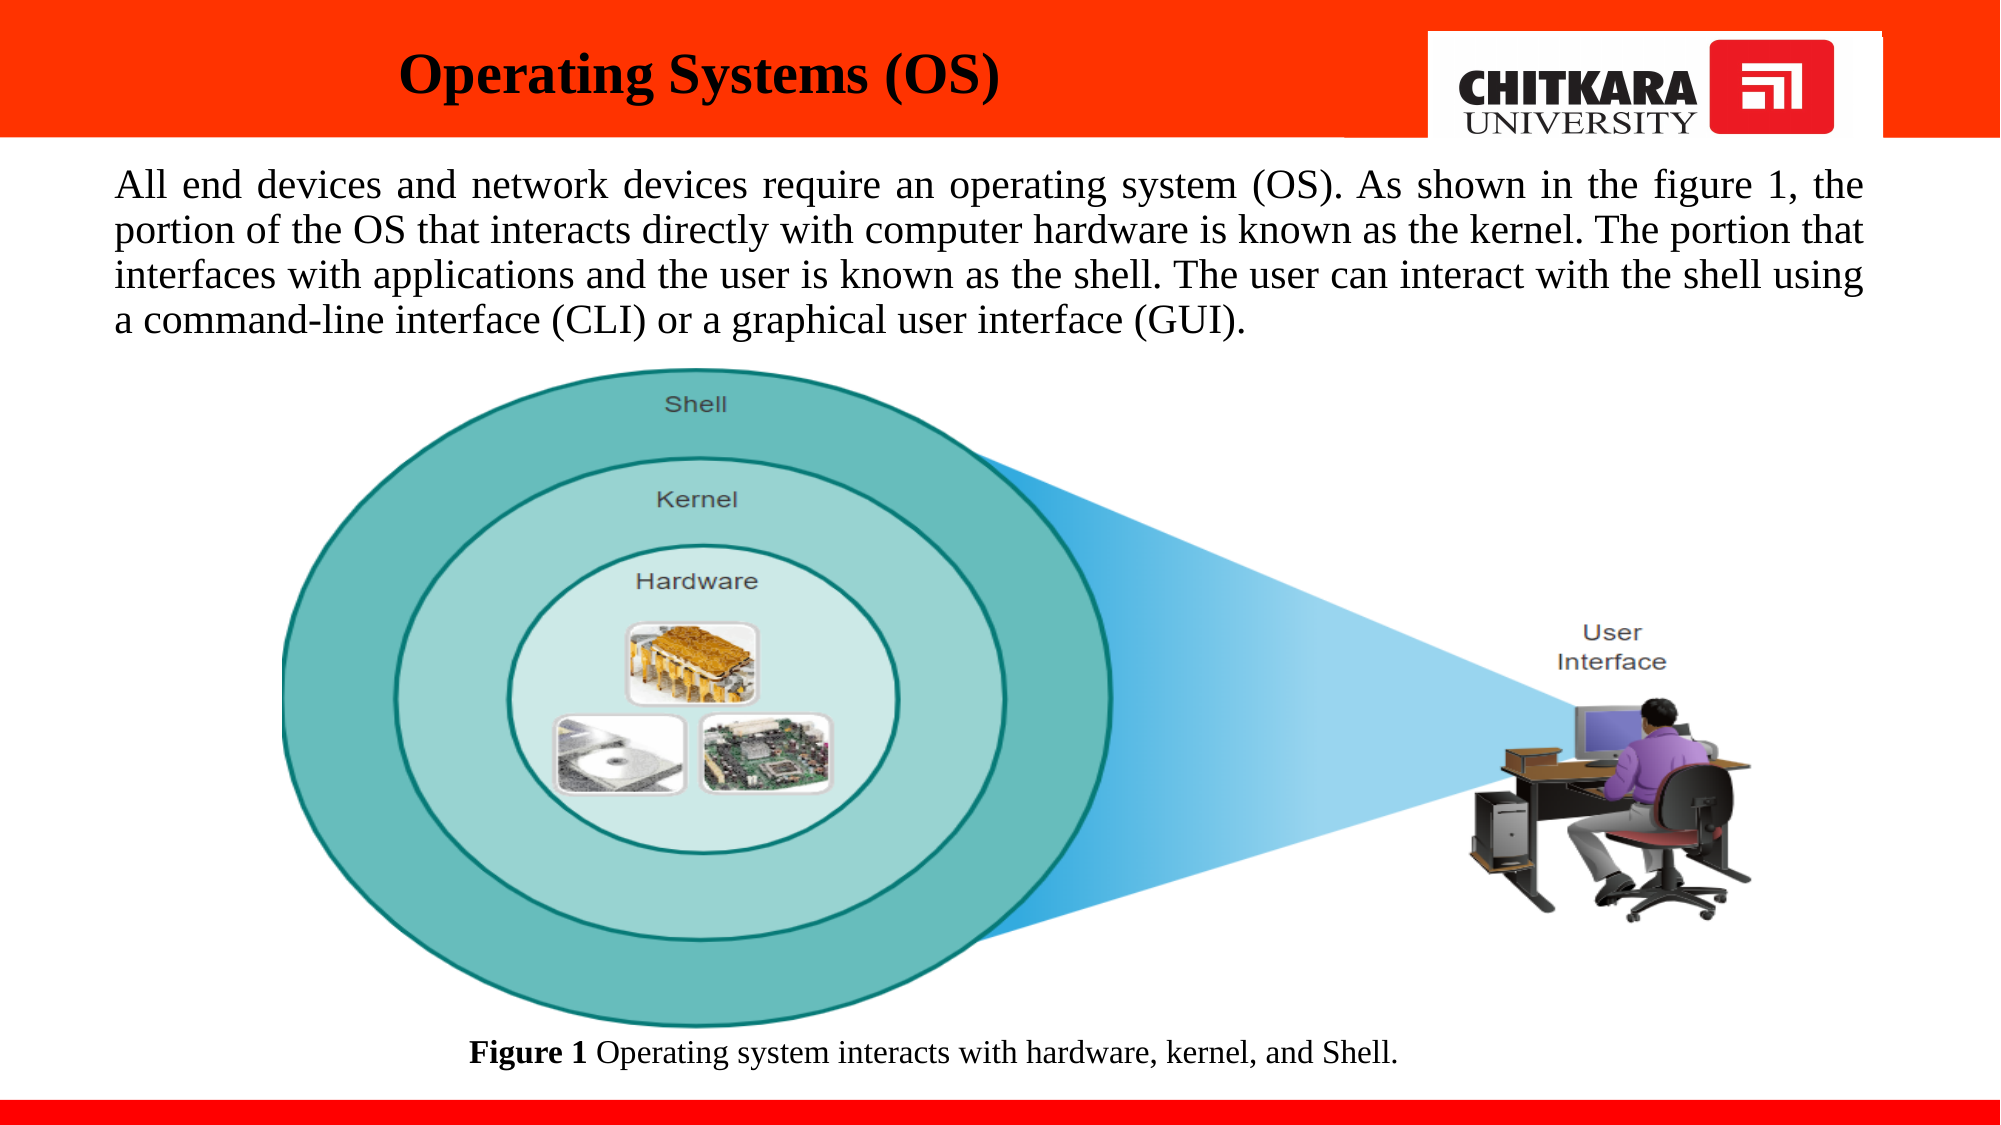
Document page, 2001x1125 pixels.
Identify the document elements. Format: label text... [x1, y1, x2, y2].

title Operating Systems (OS) [249, 0, 1150, 150]
list All end devices and network devices require an operating system (OS). As shown in the figure 1, the portion of the OS that interacts directly with computer hardware is known as the kernel. The portion that interfaces with applications and the user is known as the shell. The user can interact with the shell using a command-line interface (CLI) or a graphical user interface (GUI). [95, 162, 1867, 816]
text_box Figure 1 Operating system interacts with hardware, kernel, and Shell. [391, 1044, 1487, 1078]
picture [281, 356, 1756, 1036]
picture [1433, 37, 1854, 138]
